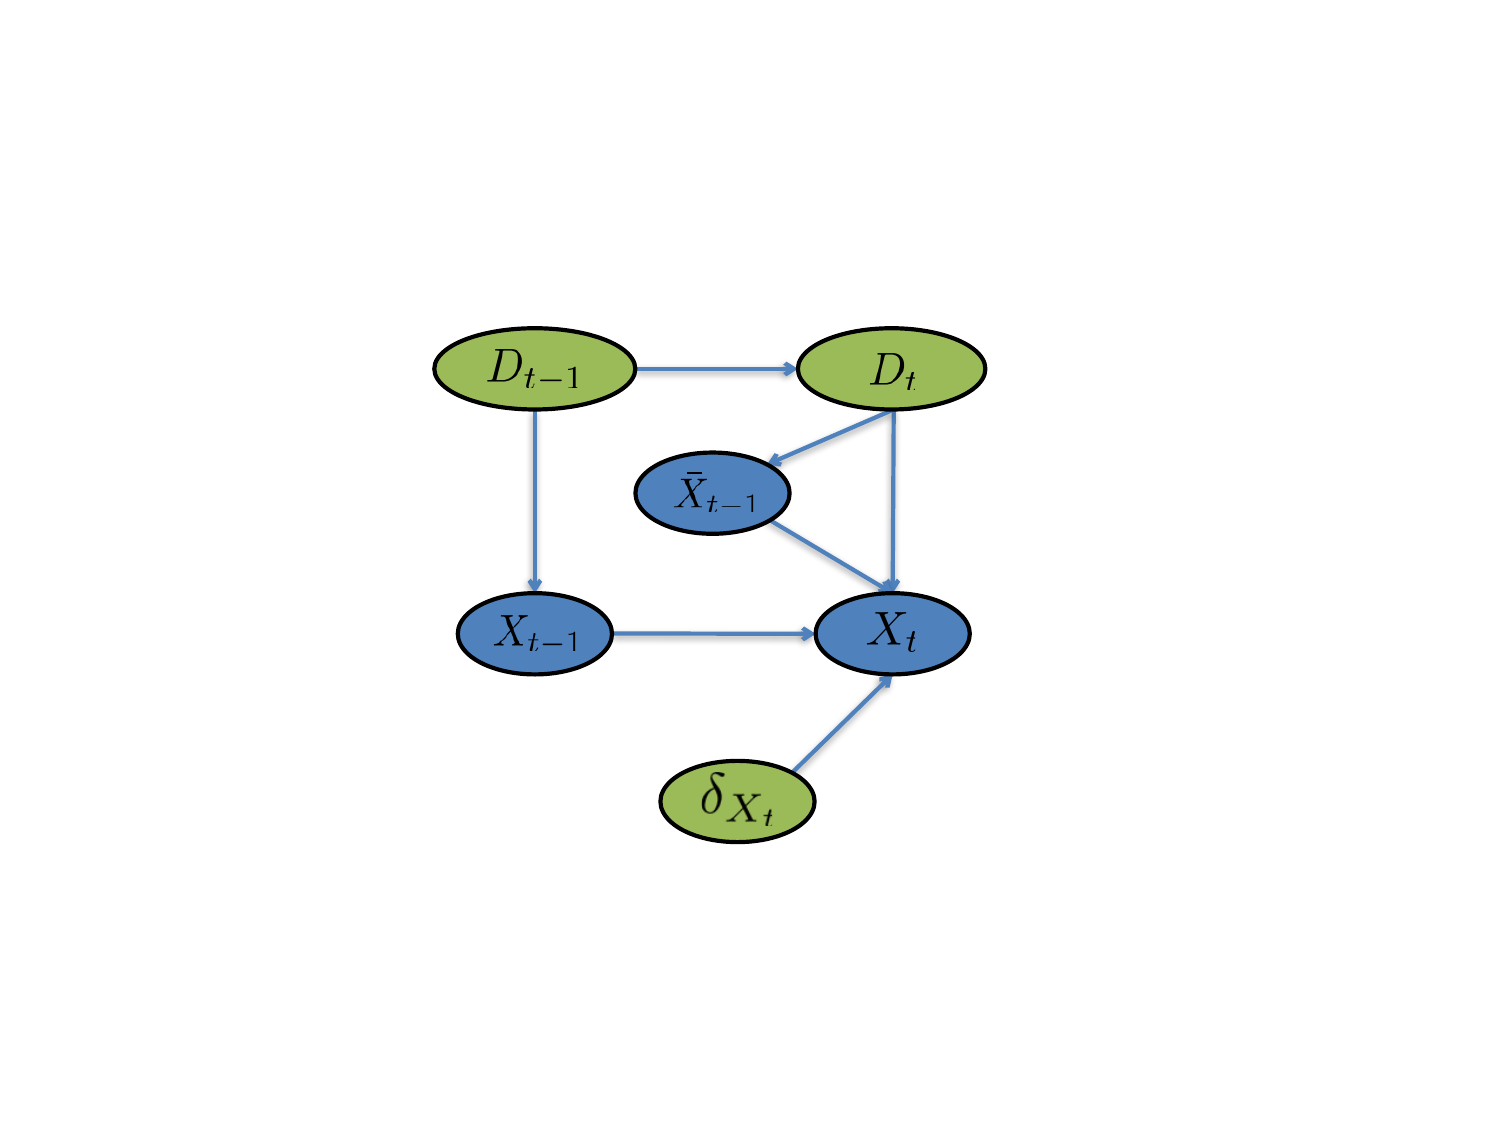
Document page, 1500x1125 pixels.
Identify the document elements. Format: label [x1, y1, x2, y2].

text_box [766, 409, 894, 465]
text_box [765, 517, 893, 594]
text_box [455, 591, 614, 677]
picture [701, 772, 773, 826]
picture [869, 353, 916, 391]
picture [866, 612, 916, 652]
picture [493, 615, 578, 651]
picture [673, 471, 757, 512]
text_box [791, 674, 893, 774]
picture [486, 349, 578, 389]
text_box [795, 326, 988, 412]
text_box [432, 326, 638, 412]
text_box [658, 758, 817, 845]
text_box [813, 591, 972, 677]
text_box [633, 450, 792, 536]
